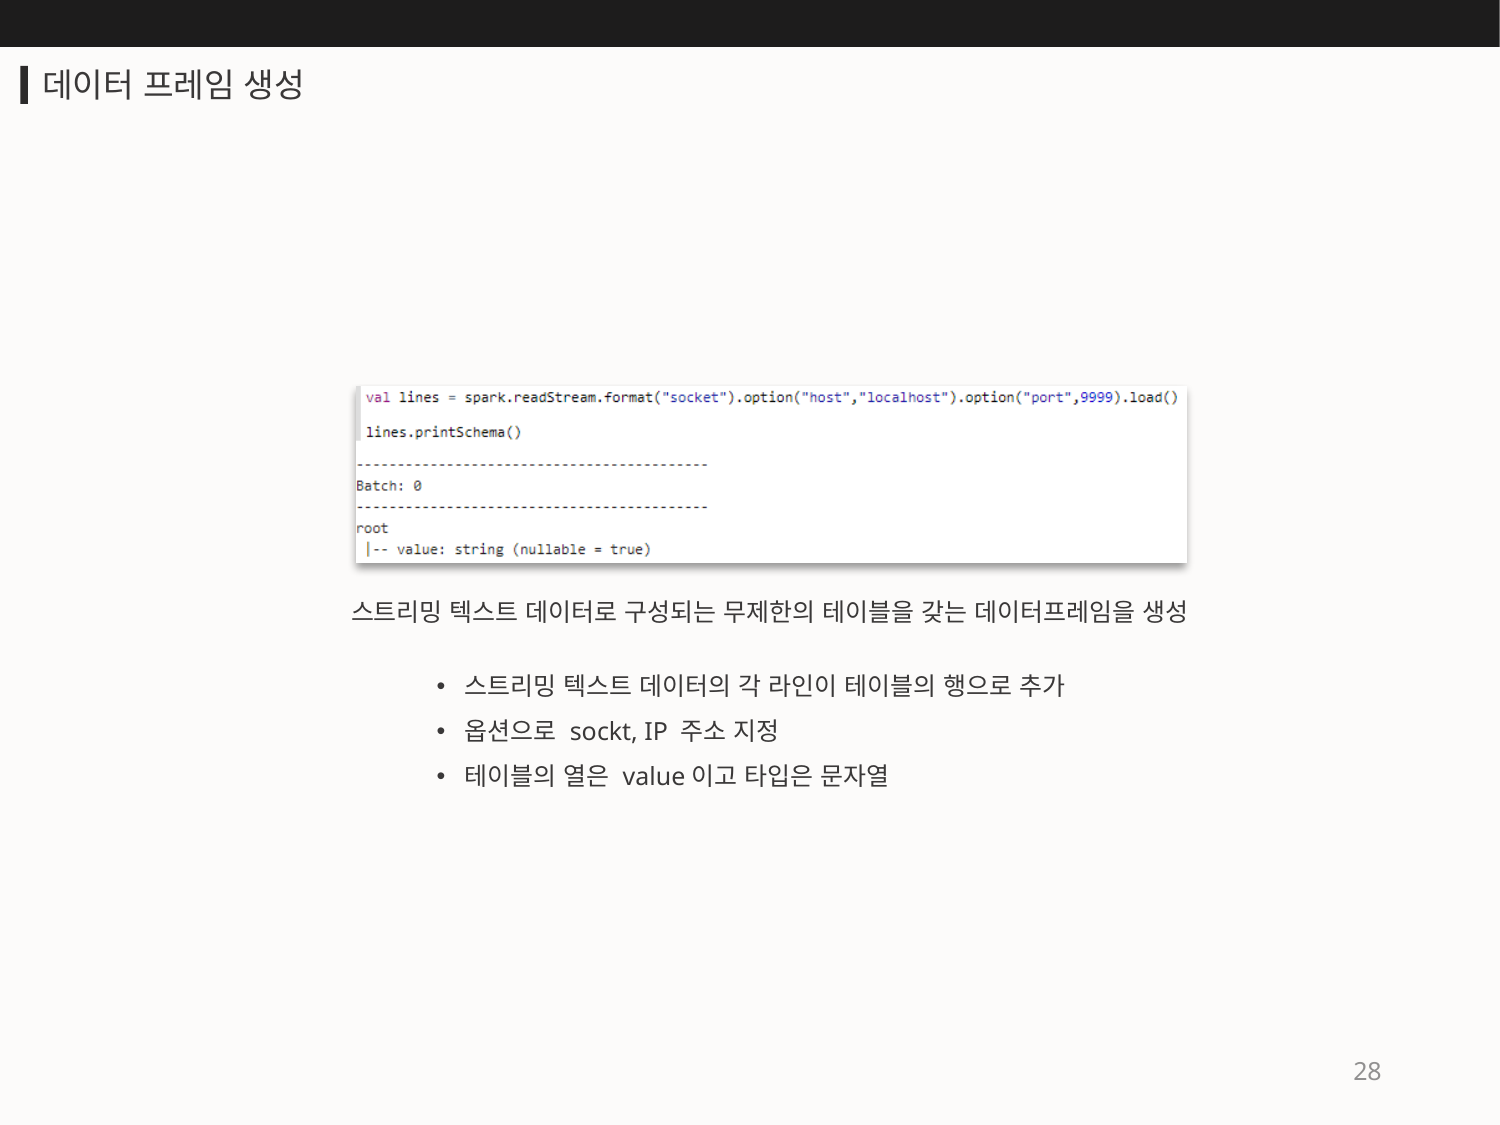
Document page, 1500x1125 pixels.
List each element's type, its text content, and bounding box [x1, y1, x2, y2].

picture [356, 386, 1187, 563]
slide_number 28 [1059, 1042, 1397, 1103]
text_box [0, 0, 1500, 48]
text_box 스트리밍 텍스트 데이터로 구성되는 무제한의 테이블을 갖는 데이터프레임을 생성 스트리밍 텍스트 데이터의 각 라인이 테이블의 행으로 추가 옵션으로 sockt, IP 주소 지정 테이블의 열은 value이고 타입은 문자열 [271, 588, 1269, 798]
text_box 데이터 프레임 생성 [27, 56, 1140, 112]
text_box [19, 65, 27, 105]
